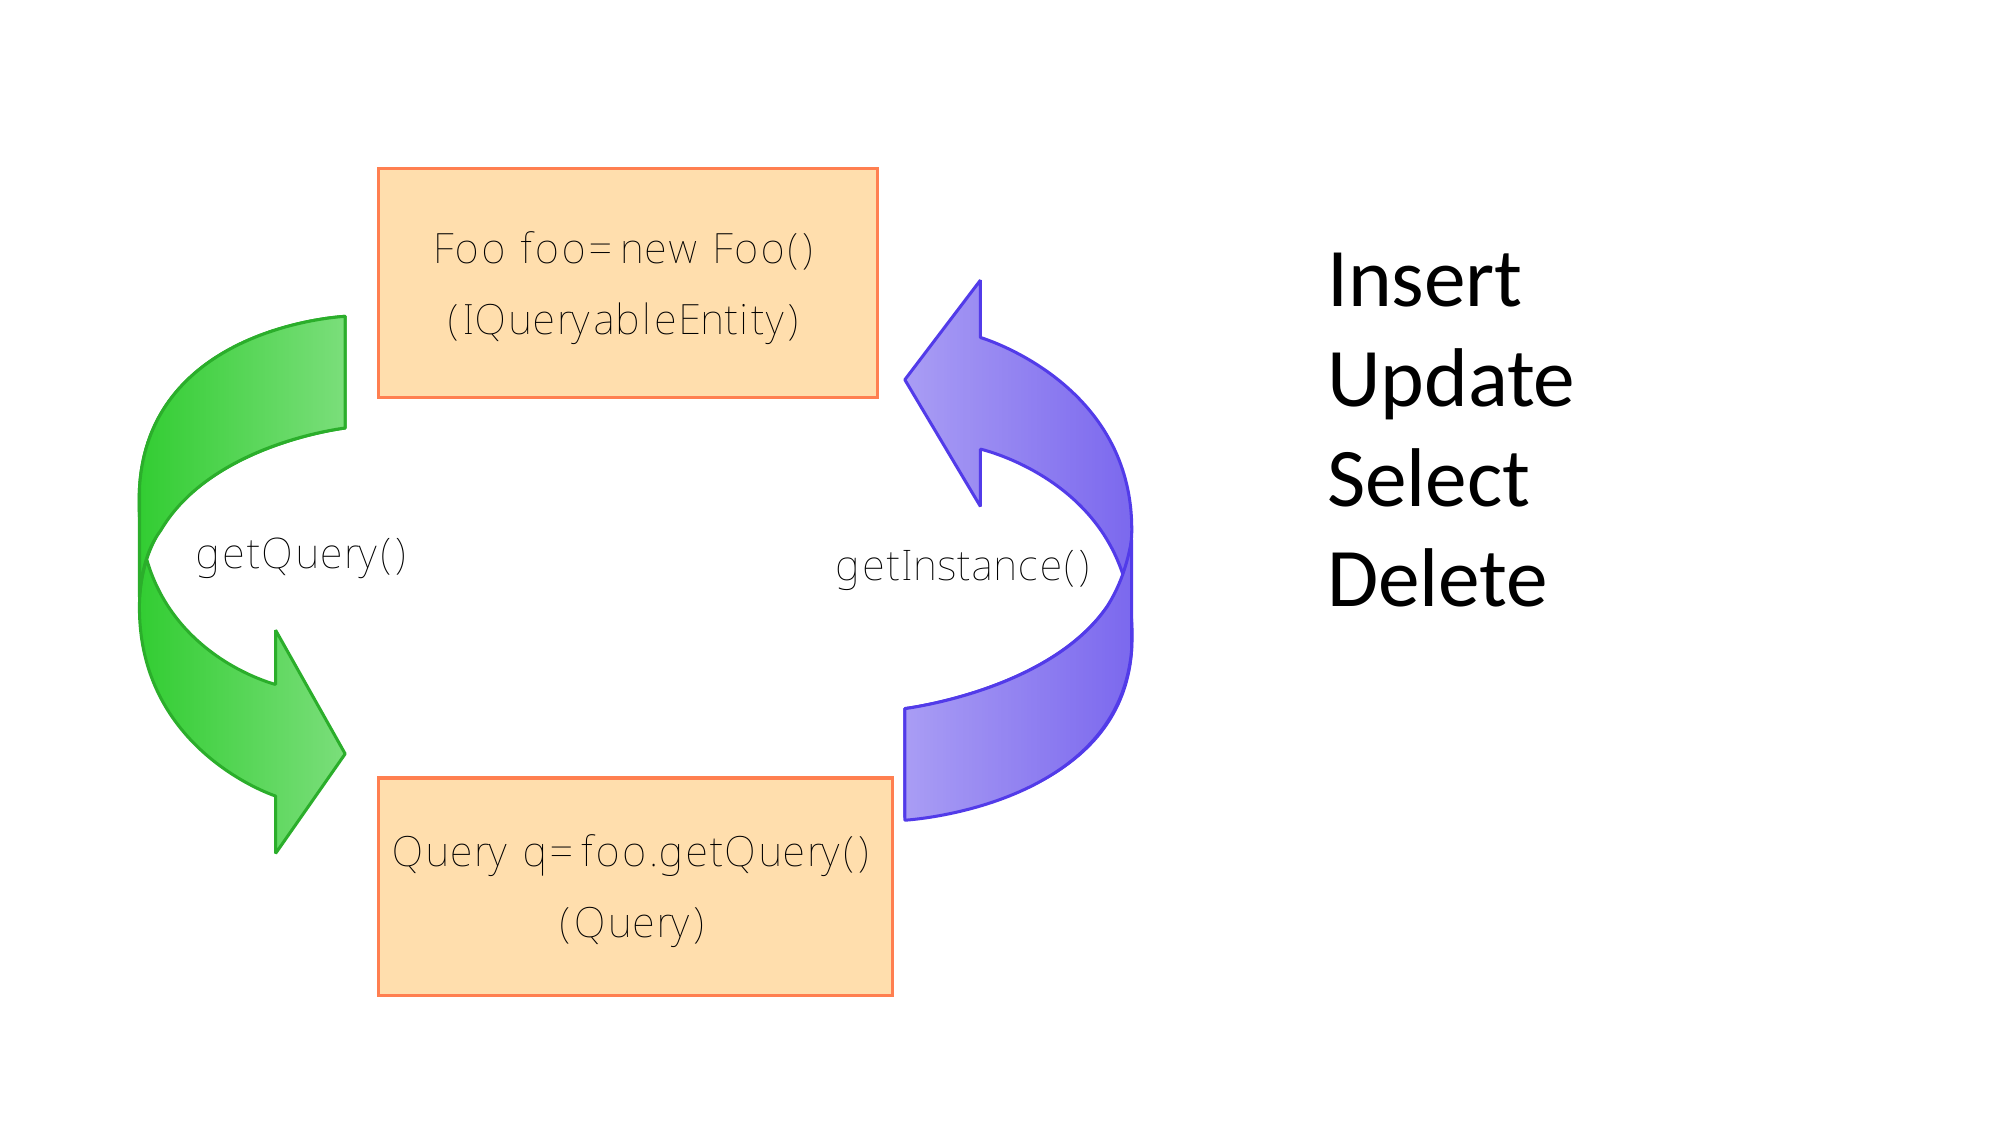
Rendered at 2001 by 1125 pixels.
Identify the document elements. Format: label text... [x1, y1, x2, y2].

text_box Insert Update Select Delete [1312, 215, 1807, 631]
picture [124, 150, 1147, 1014]
